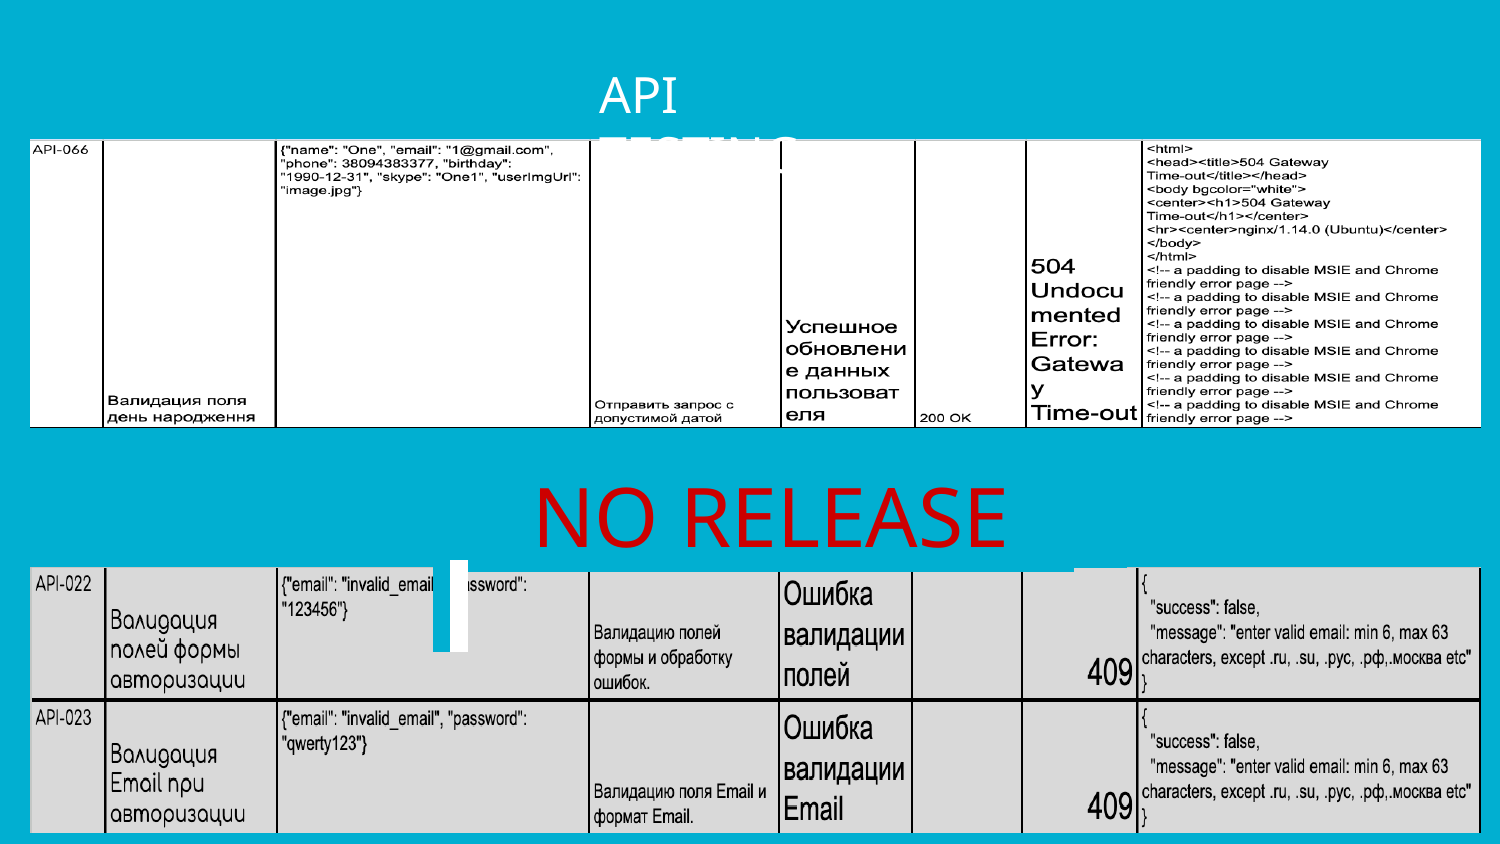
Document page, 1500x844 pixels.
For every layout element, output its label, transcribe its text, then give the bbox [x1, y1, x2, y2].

text_box API TESTING [584, 48, 926, 138]
text_box NO RELEASE [417, 450, 1146, 566]
picture [29, 567, 1481, 833]
picture [29, 139, 1481, 428]
